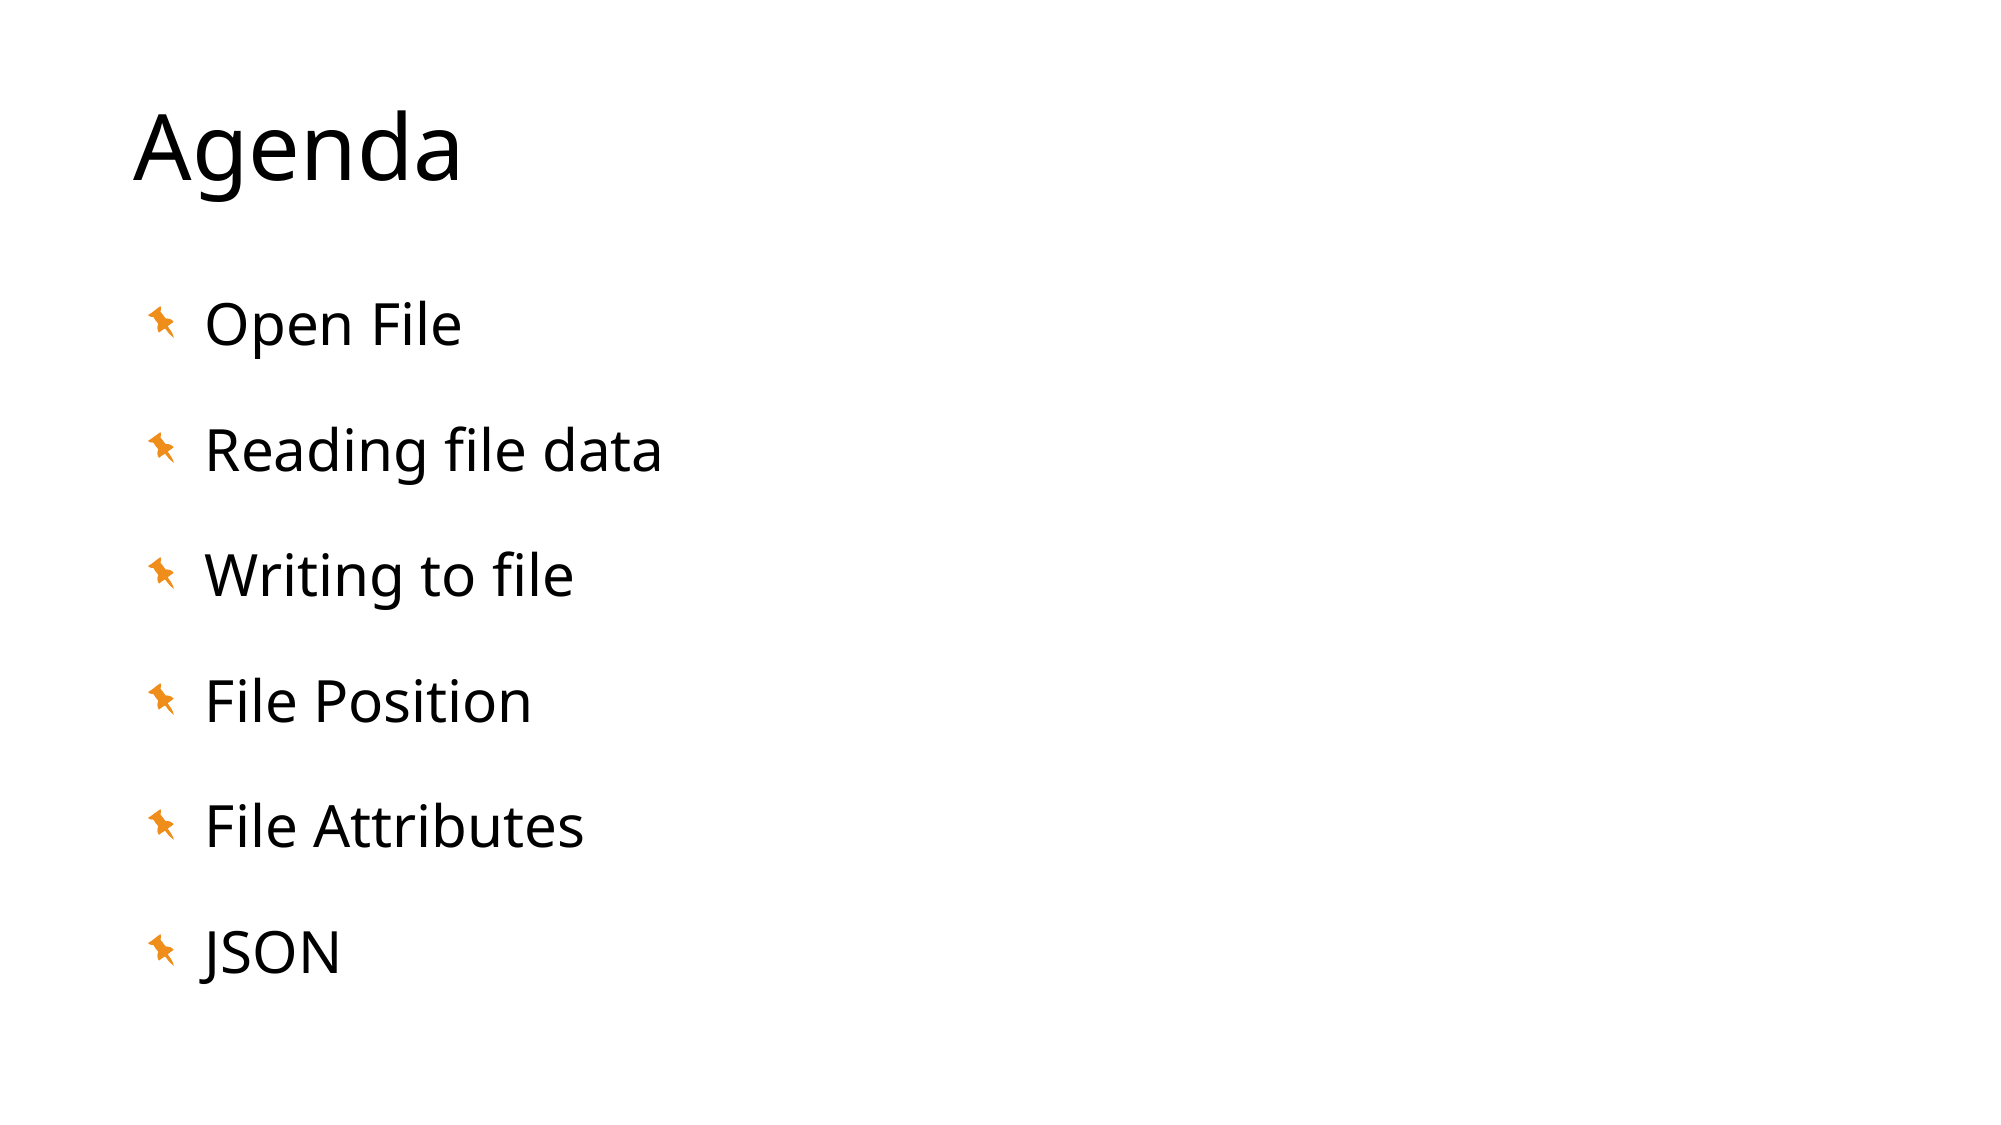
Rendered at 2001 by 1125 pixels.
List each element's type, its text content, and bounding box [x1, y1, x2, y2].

picture [148, 934, 174, 966]
title Agenda [133, 90, 1867, 209]
picture [148, 557, 174, 589]
picture [148, 683, 174, 715]
picture [148, 306, 174, 338]
picture [148, 809, 174, 840]
list Open File Reading file data Writing to file File Position File Attributes JSON [133, 244, 1882, 1012]
picture [148, 432, 174, 463]
